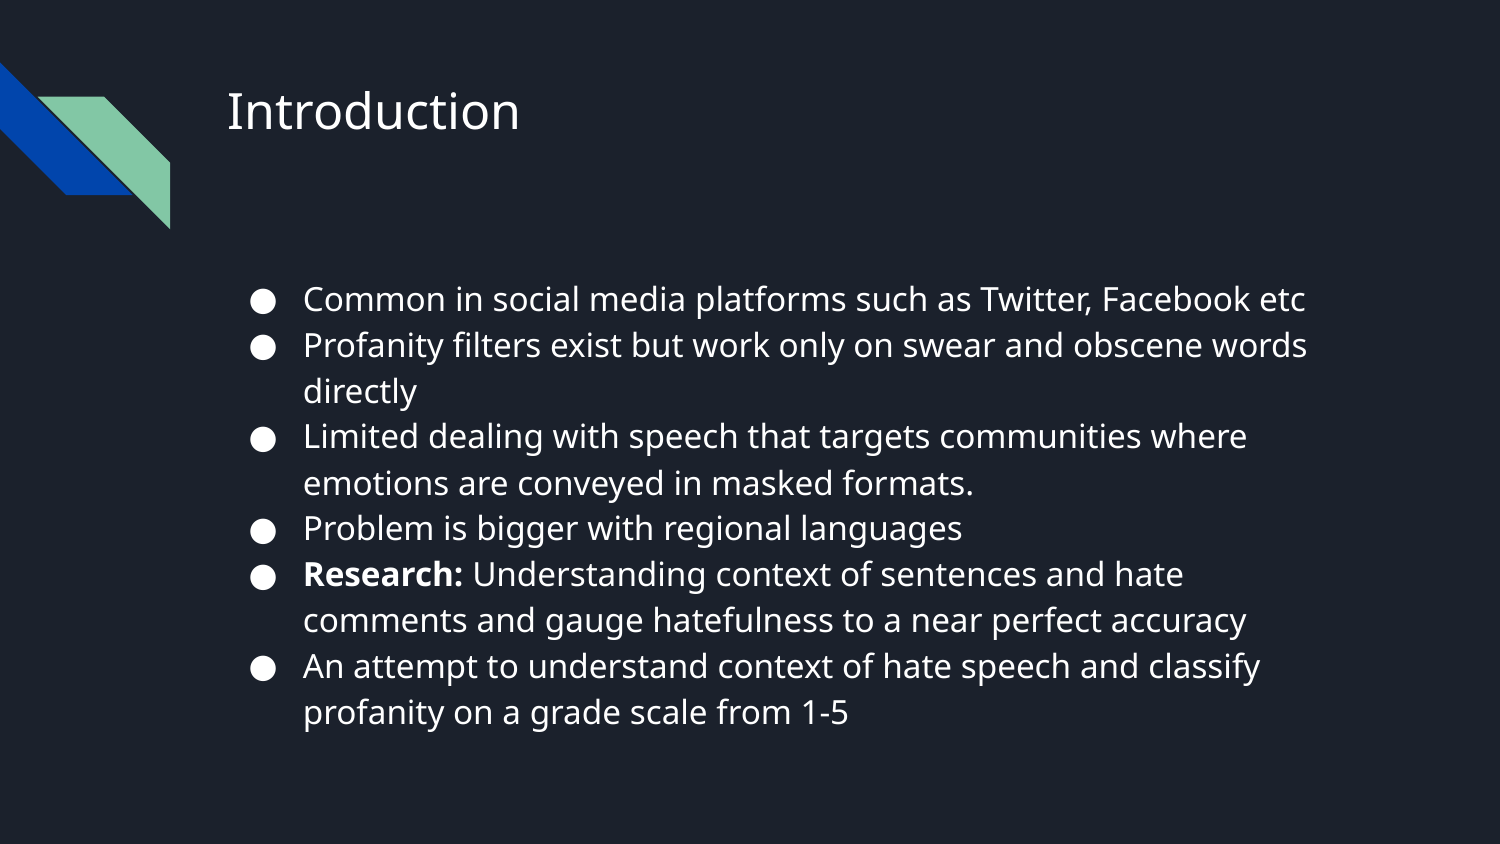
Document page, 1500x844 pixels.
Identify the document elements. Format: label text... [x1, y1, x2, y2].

list Common in social media platforms such as Twitter, Facebook etc Profanity filters exist but work only on swear and obscene words directly Limited dealing with speech that targets communities where emotions are conveyed in masked formats. Problem is bigger with regional languages Research: Understanding context of sentences and hate comments and gauge hatefulness to a near perfect accuracy An attempt to understand context of hate speech and classify profanity on a grade scale from 1-5 [212, 257, 1368, 735]
title Introduction [212, 64, 1368, 215]
